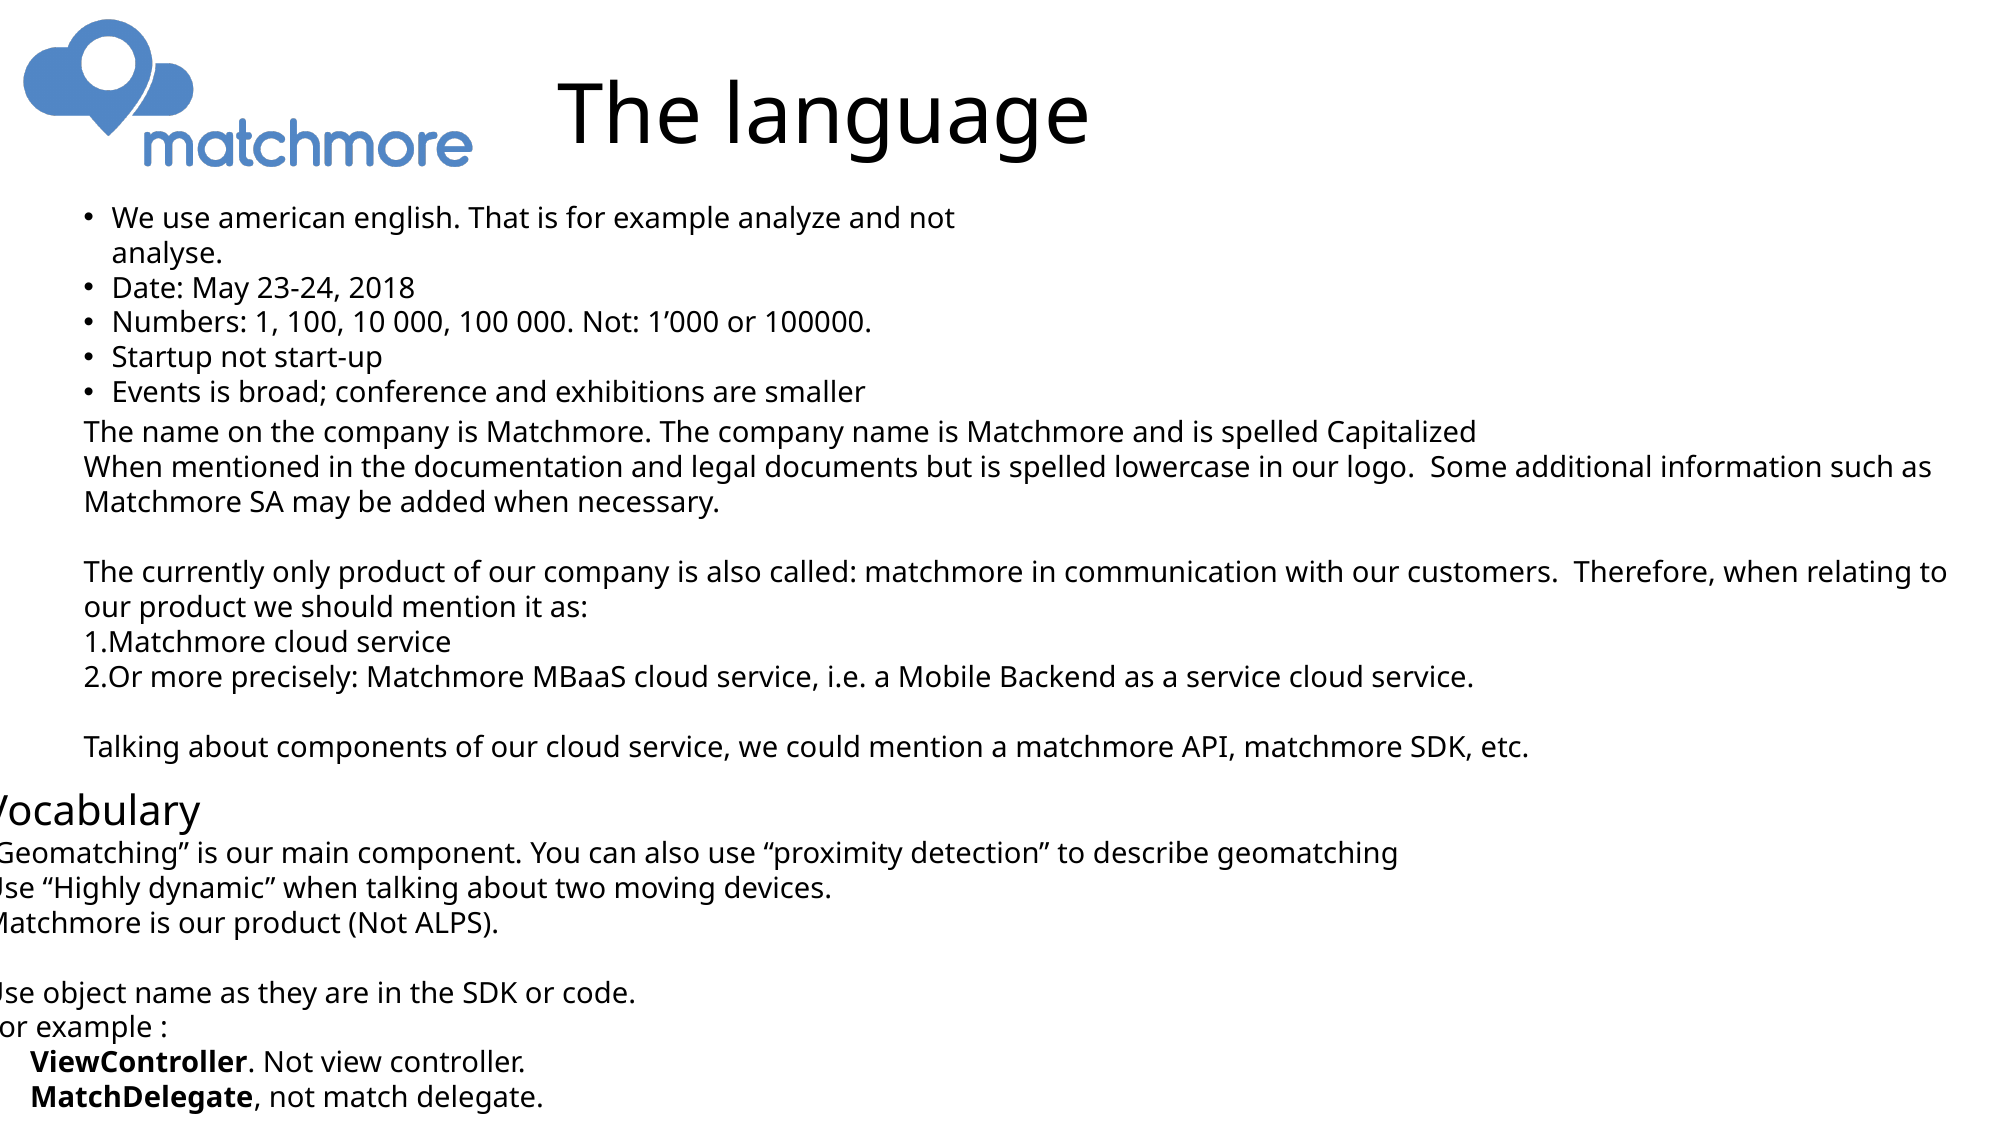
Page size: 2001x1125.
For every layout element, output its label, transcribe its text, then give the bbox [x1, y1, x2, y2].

text_box The name on the company is Matchmore. The company name is Matchmore and is spelled Capitalized When mentioned in the documentation and legal documents but is spelled lowercase in our logo. Some additional information such as Matchmore SA may be added when necessary. The currently only product of our company is also called: matchmore in communication with our customers. Therefore, when relating to our product we should mention it as: Matchmore cloud service Or more precisely: Matchmore MBaaS cloud service, i.e. a Mobile Backend as a service cloud service. Talking about components of our cloud service, we could mention a matchmore API, matchmore SDK, etc. [68, 406, 1971, 841]
picture [22, 18, 473, 167]
text_box The language [542, 52, 1107, 168]
text_box We use american english. That is for example analyze and not analyse. Date: May 23-24, 2018 Numbers: 1, 100, 10 000, 100 000. Not: 1’000 or 100000. Startup not start-up Events is broad; conference and exhibitions are smaller [68, 191, 1069, 406]
text_box Vocabulary “Geomatching” is our main component. You can also use “proximity detection” to describe geomatching Use “Highly dynamic” when talking about two moving devices. Matchmore is our product (Not ALPS). Use object name as they are in the SDK or code. For example : ViewController. Not view controller. MatchDelegate, not match delegate. [0, 776, 1415, 1122]
